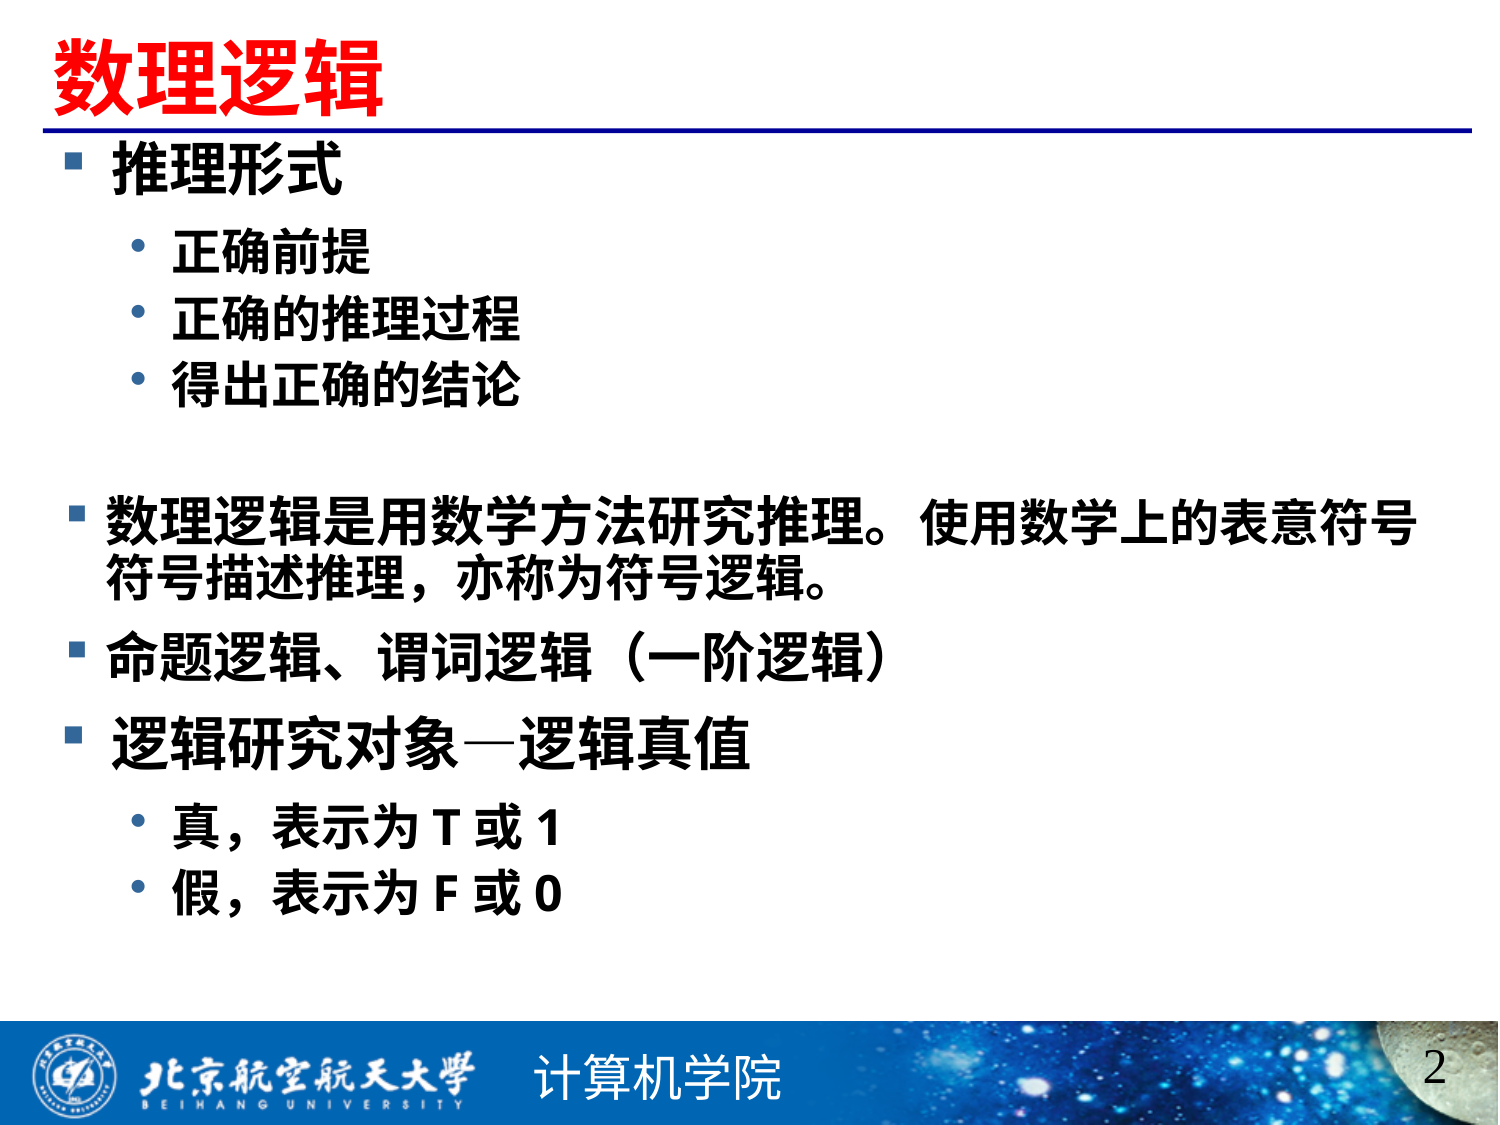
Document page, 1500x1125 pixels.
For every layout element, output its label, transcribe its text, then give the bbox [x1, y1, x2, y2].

picture [0, 1021, 1378, 1125]
title 数理逻辑 [37, 31, 1415, 120]
list 推理形式 正确前提 正确的推理过程 得出正确的结论 数理逻辑是用数学方法研究推理。使用数学上的表意符号符号描述推理，亦称为符号逻辑。 命题逻辑、谓词逻辑（一阶逻辑） 逻辑研究对象—逻辑真值 真，表示为T或1 假，表示为F或0 [45, 132, 1439, 1107]
picture [1374, 1021, 1498, 1125]
